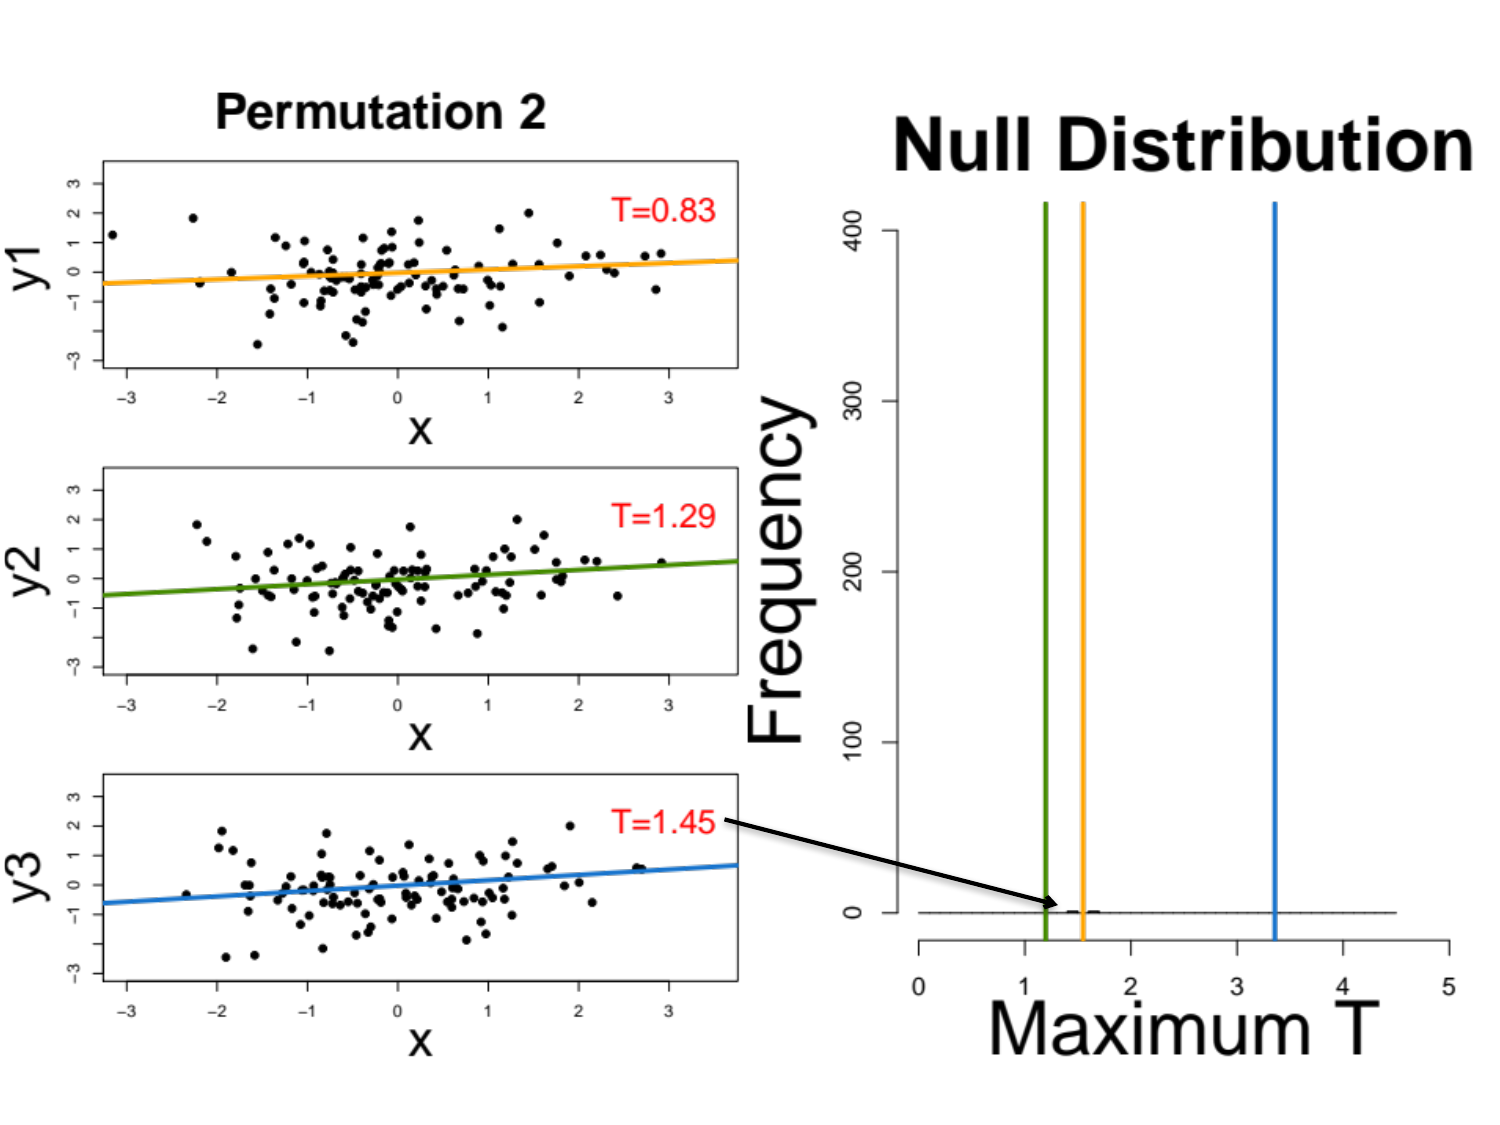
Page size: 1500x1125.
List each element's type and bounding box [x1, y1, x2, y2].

picture [4, 82, 1498, 1059]
text_box [724, 819, 1059, 906]
